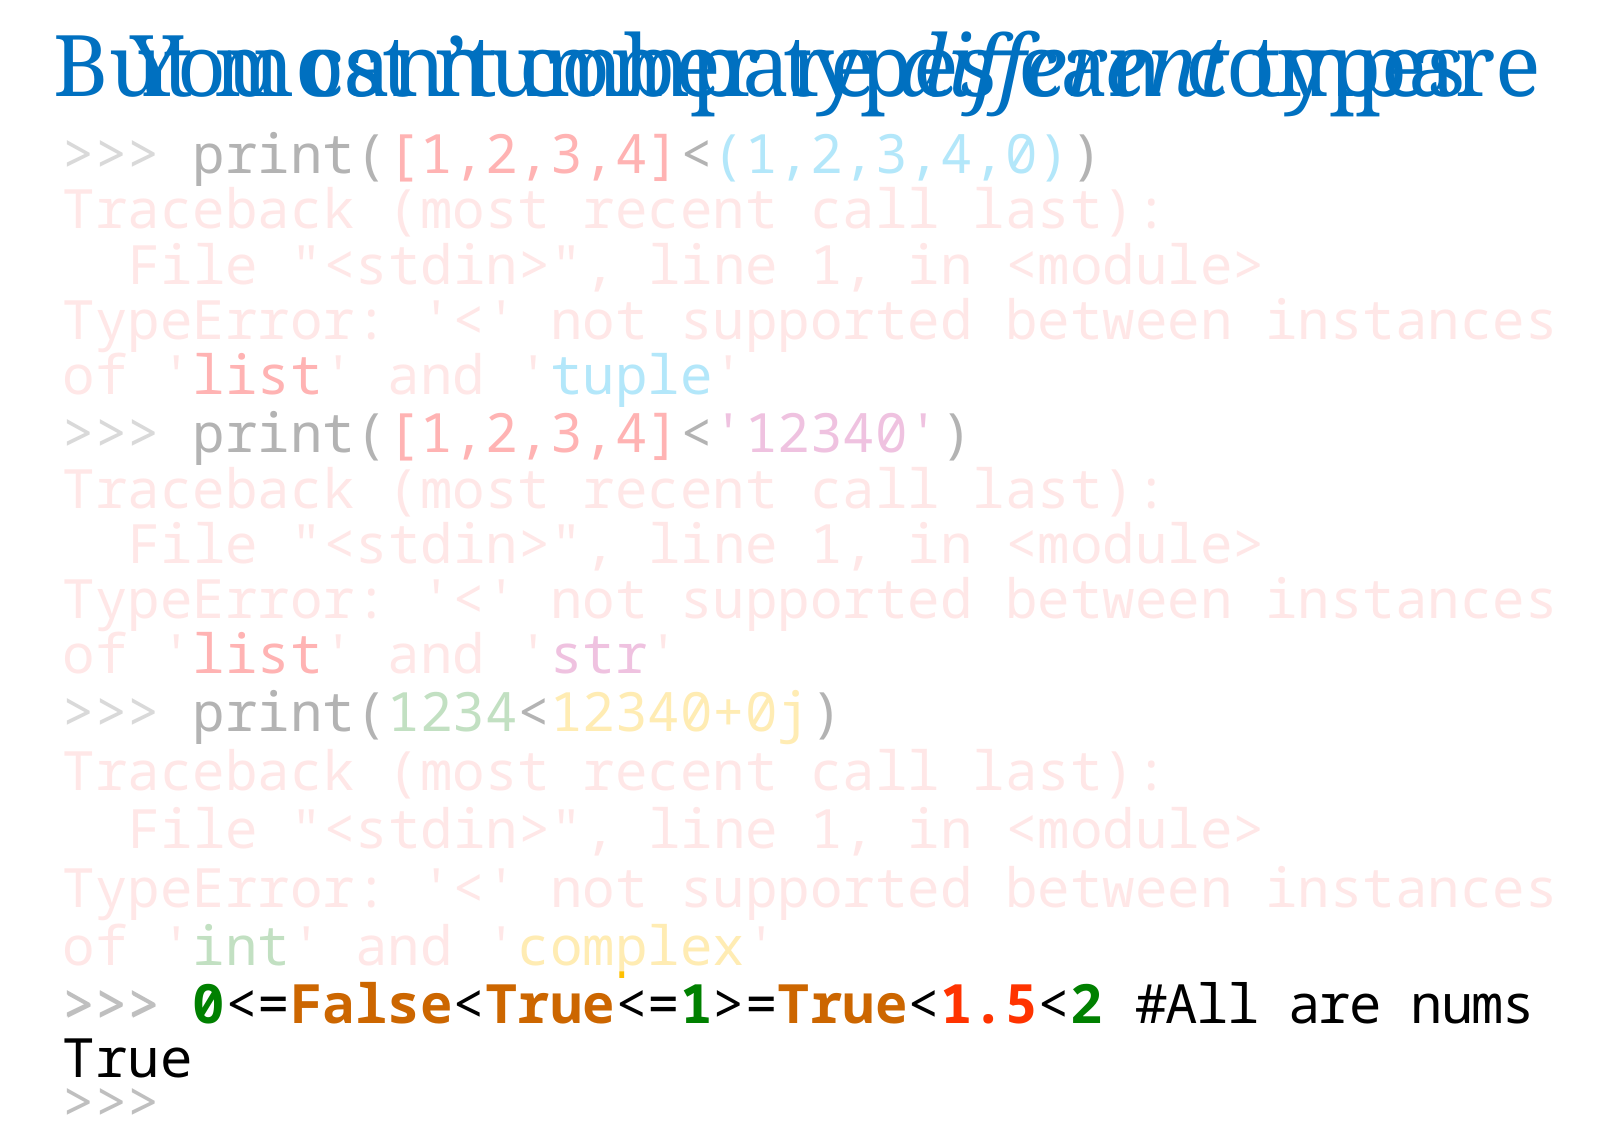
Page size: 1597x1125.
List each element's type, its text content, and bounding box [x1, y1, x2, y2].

text_box [32, 126, 1573, 972]
text_box But most number types can compare [0, 0, 1597, 126]
text_box >>> print([1,2,3,4]<(1,2,3,4,0)) Traceback (most recent call last): File "<stdin>", line 1, in <module> TypeError: '<' not supported between instances of 'list' and 'tuple' >>> print([1,2,3,4]<'12340') Traceback (most recent call last): File "<stdin>", line 1, in <module> TypeError: '<' not supported between instances of 'list' and 'str' >>> print(1234<12340+0j) Traceback (most recent call last): File "<stdin>", line 1, in <module> TypeError: '<' not supported between instances of 'int' and 'complex' >>> 0<=False<True<=1>=True<1.5<2 #All are nums True >>> [48, 126, 1597, 1125]
text_box >>> [63, 970, 177, 1036]
